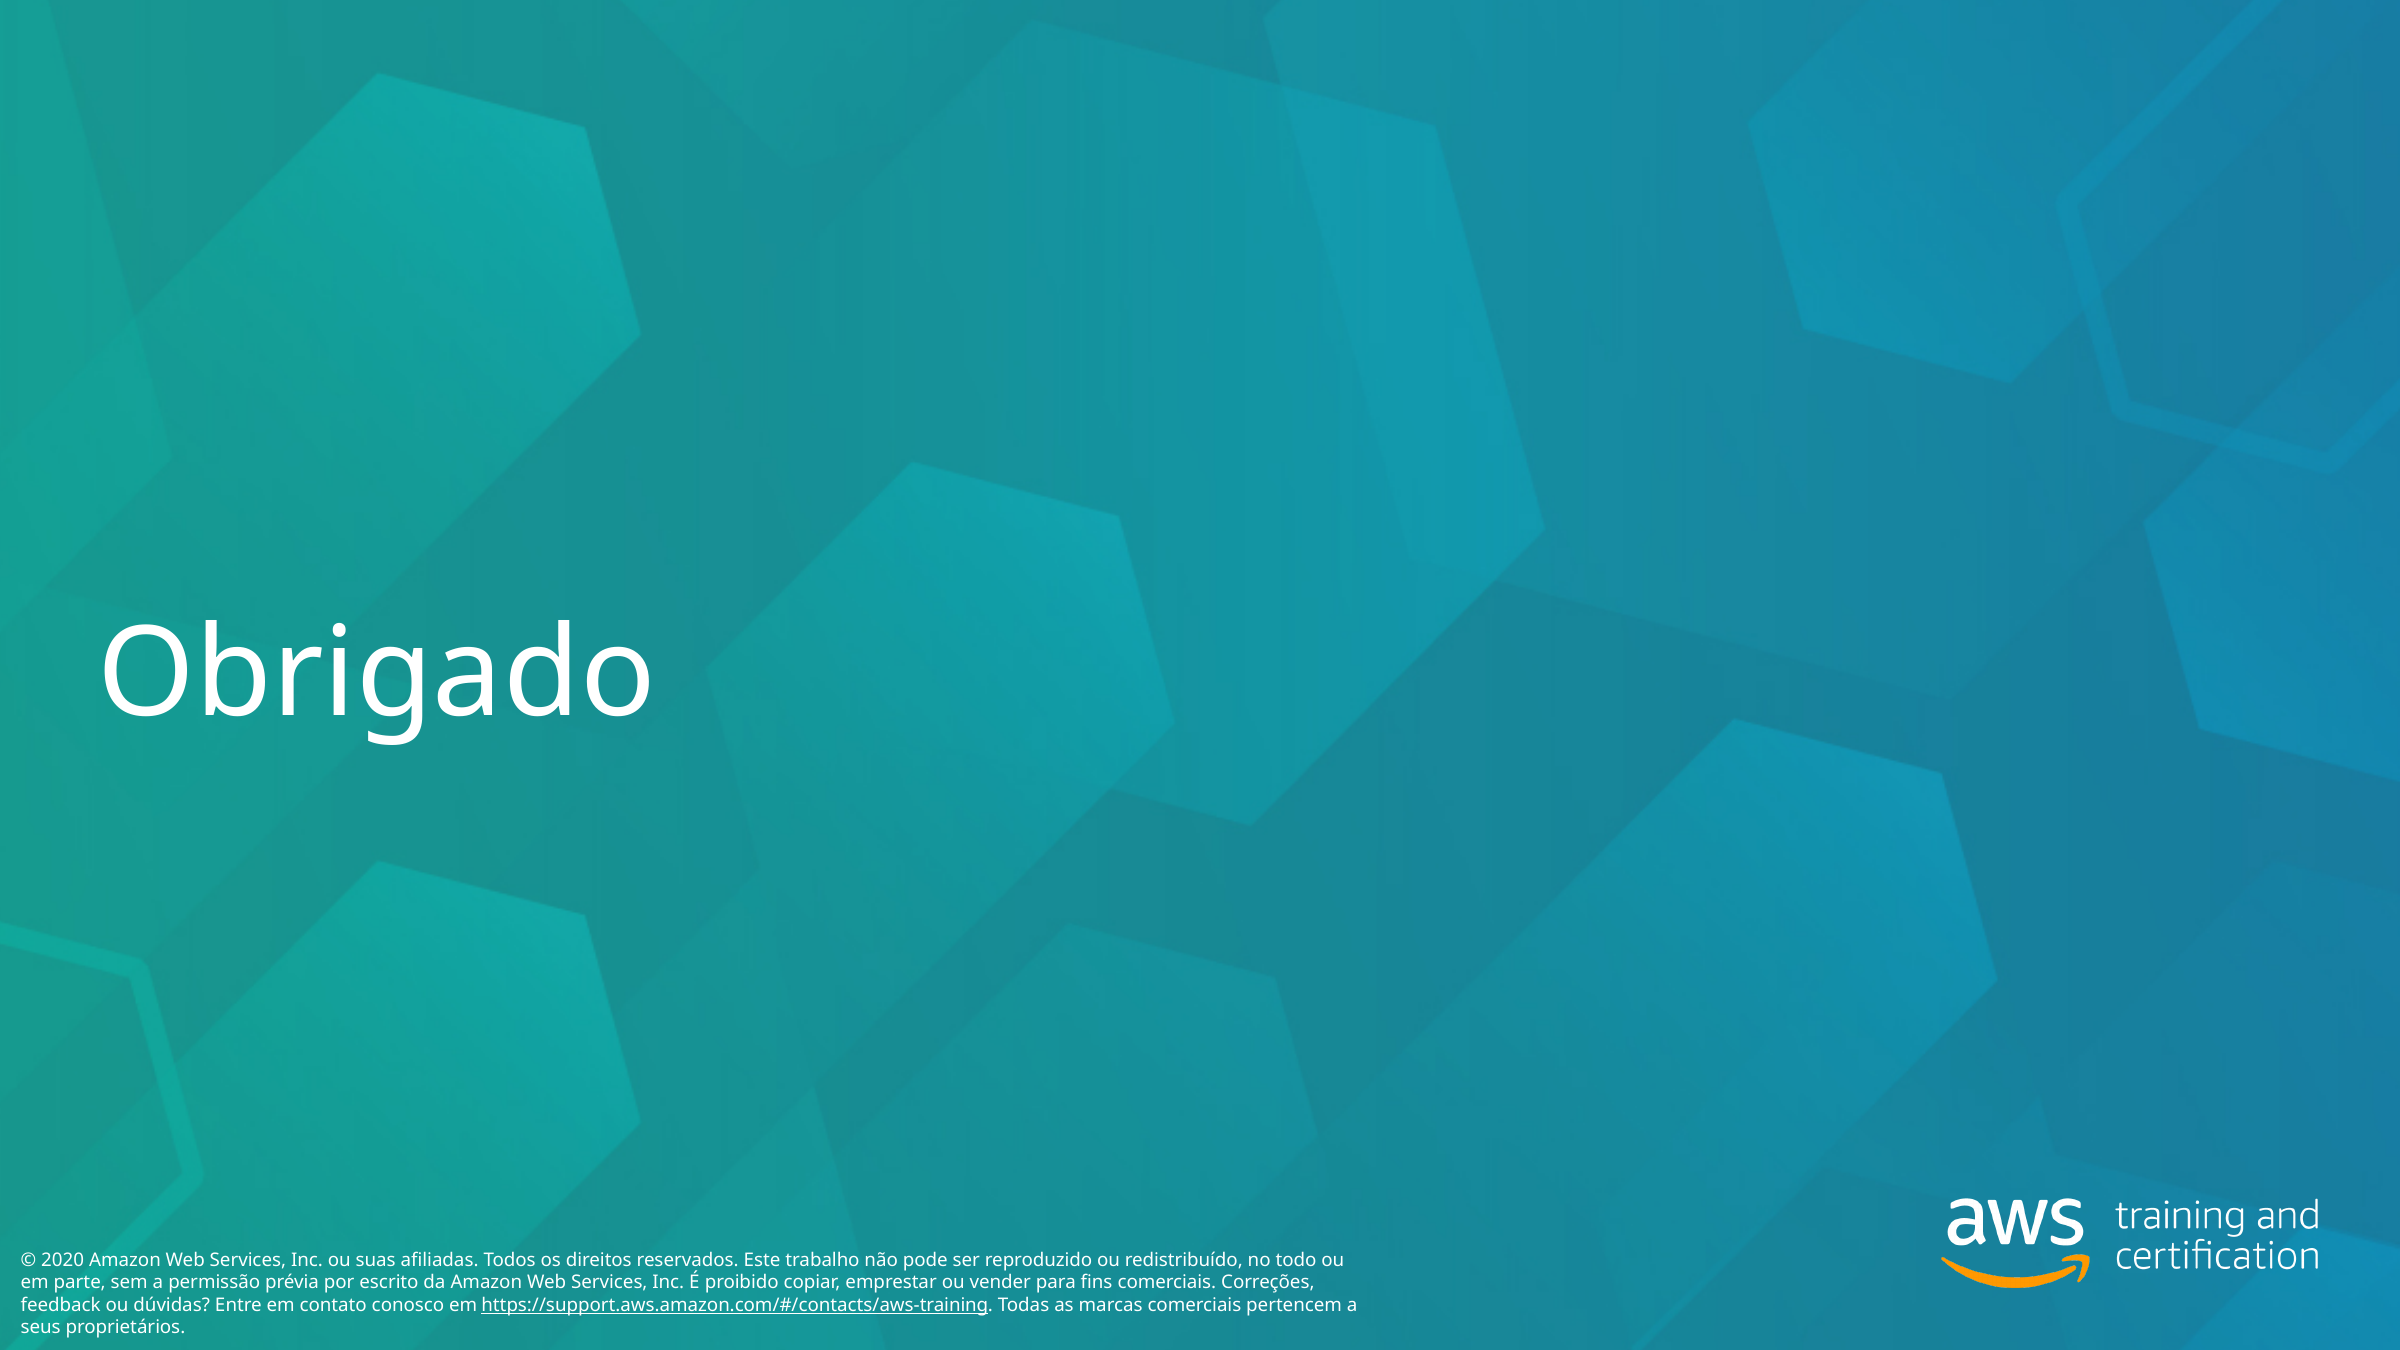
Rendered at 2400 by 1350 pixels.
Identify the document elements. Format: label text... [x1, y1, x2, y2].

picture [0, 0, 2400, 1350]
title Obrigado [82, 628, 2318, 722]
